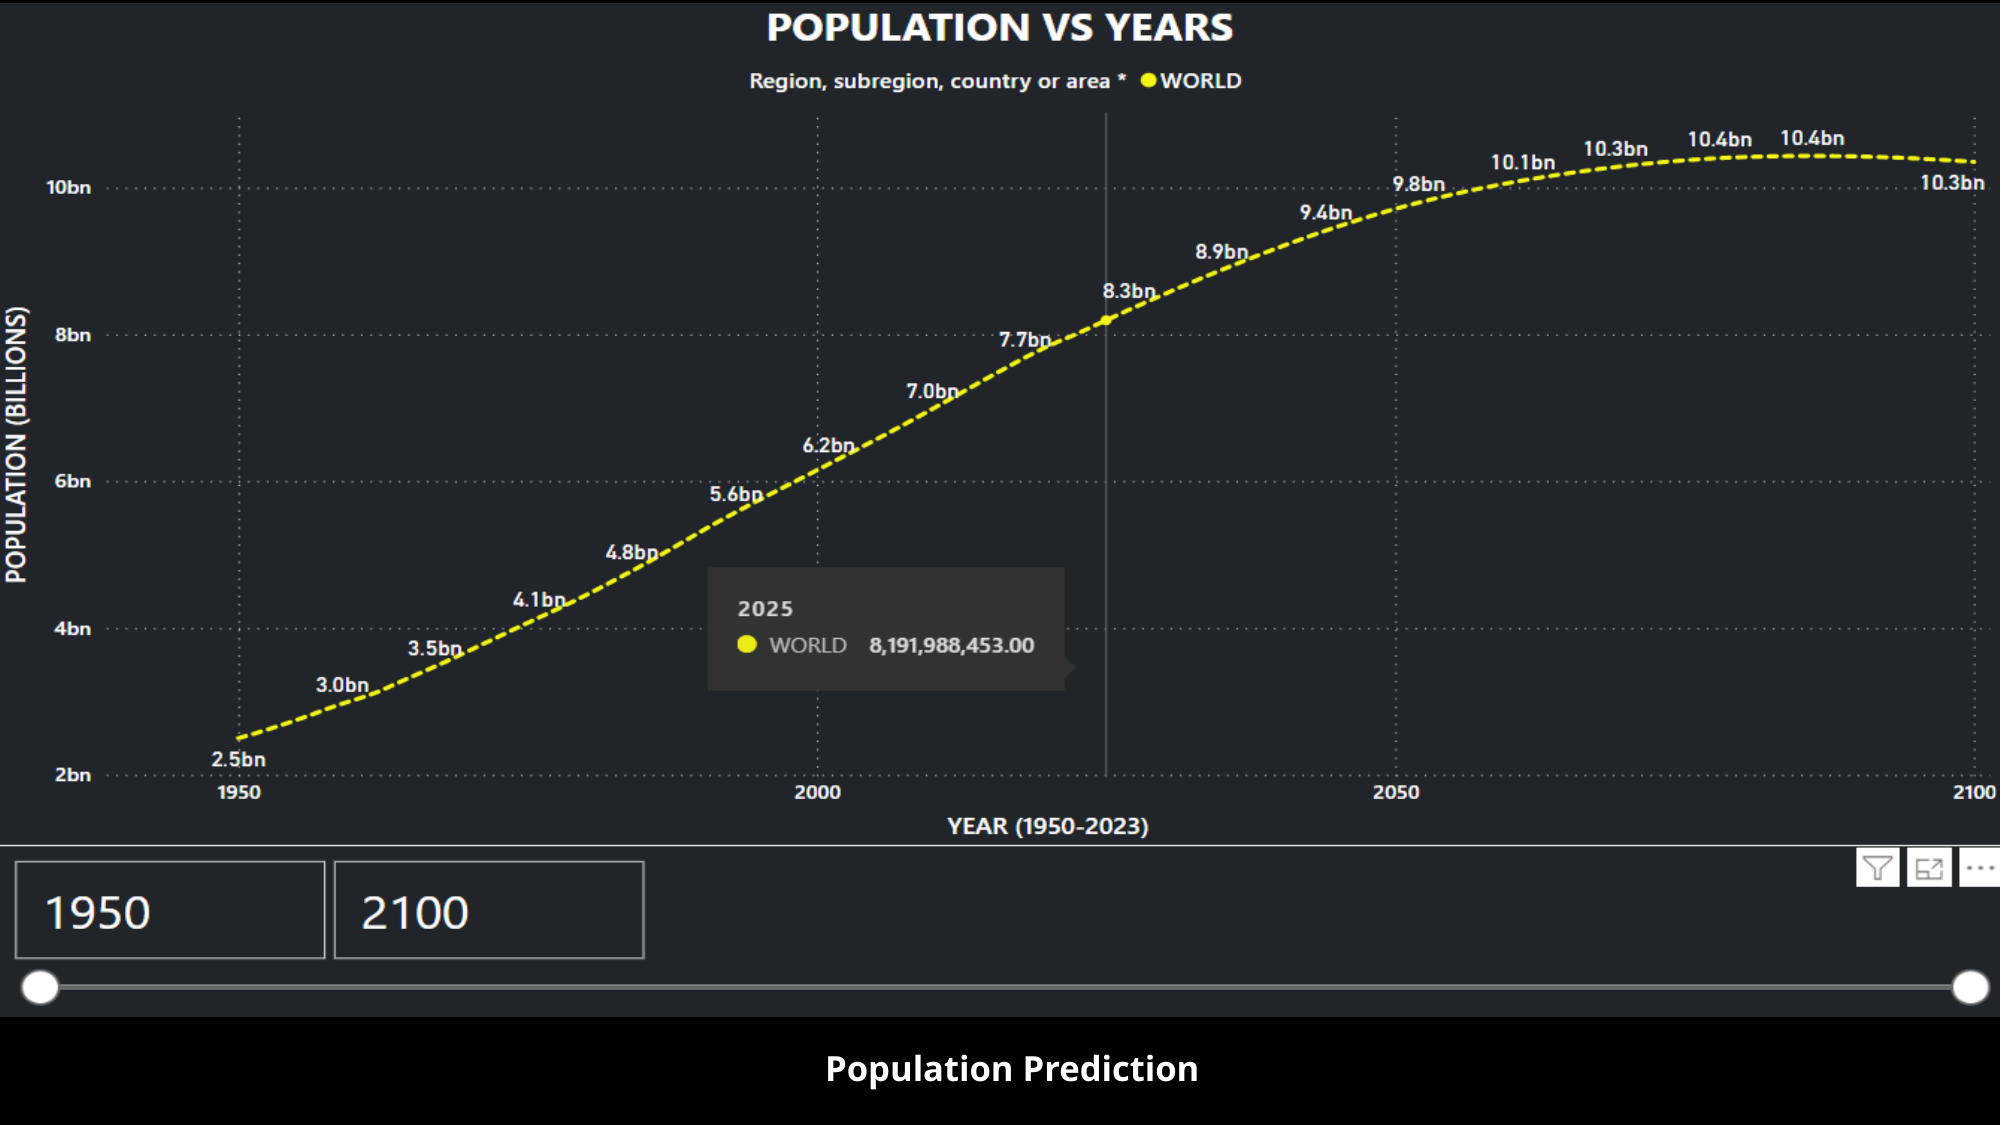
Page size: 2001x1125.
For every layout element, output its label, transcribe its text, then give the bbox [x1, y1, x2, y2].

picture [0, 3, 2000, 1017]
title Population Prediction [81, 1044, 1944, 1097]
text_box [0, 1017, 2000, 1125]
